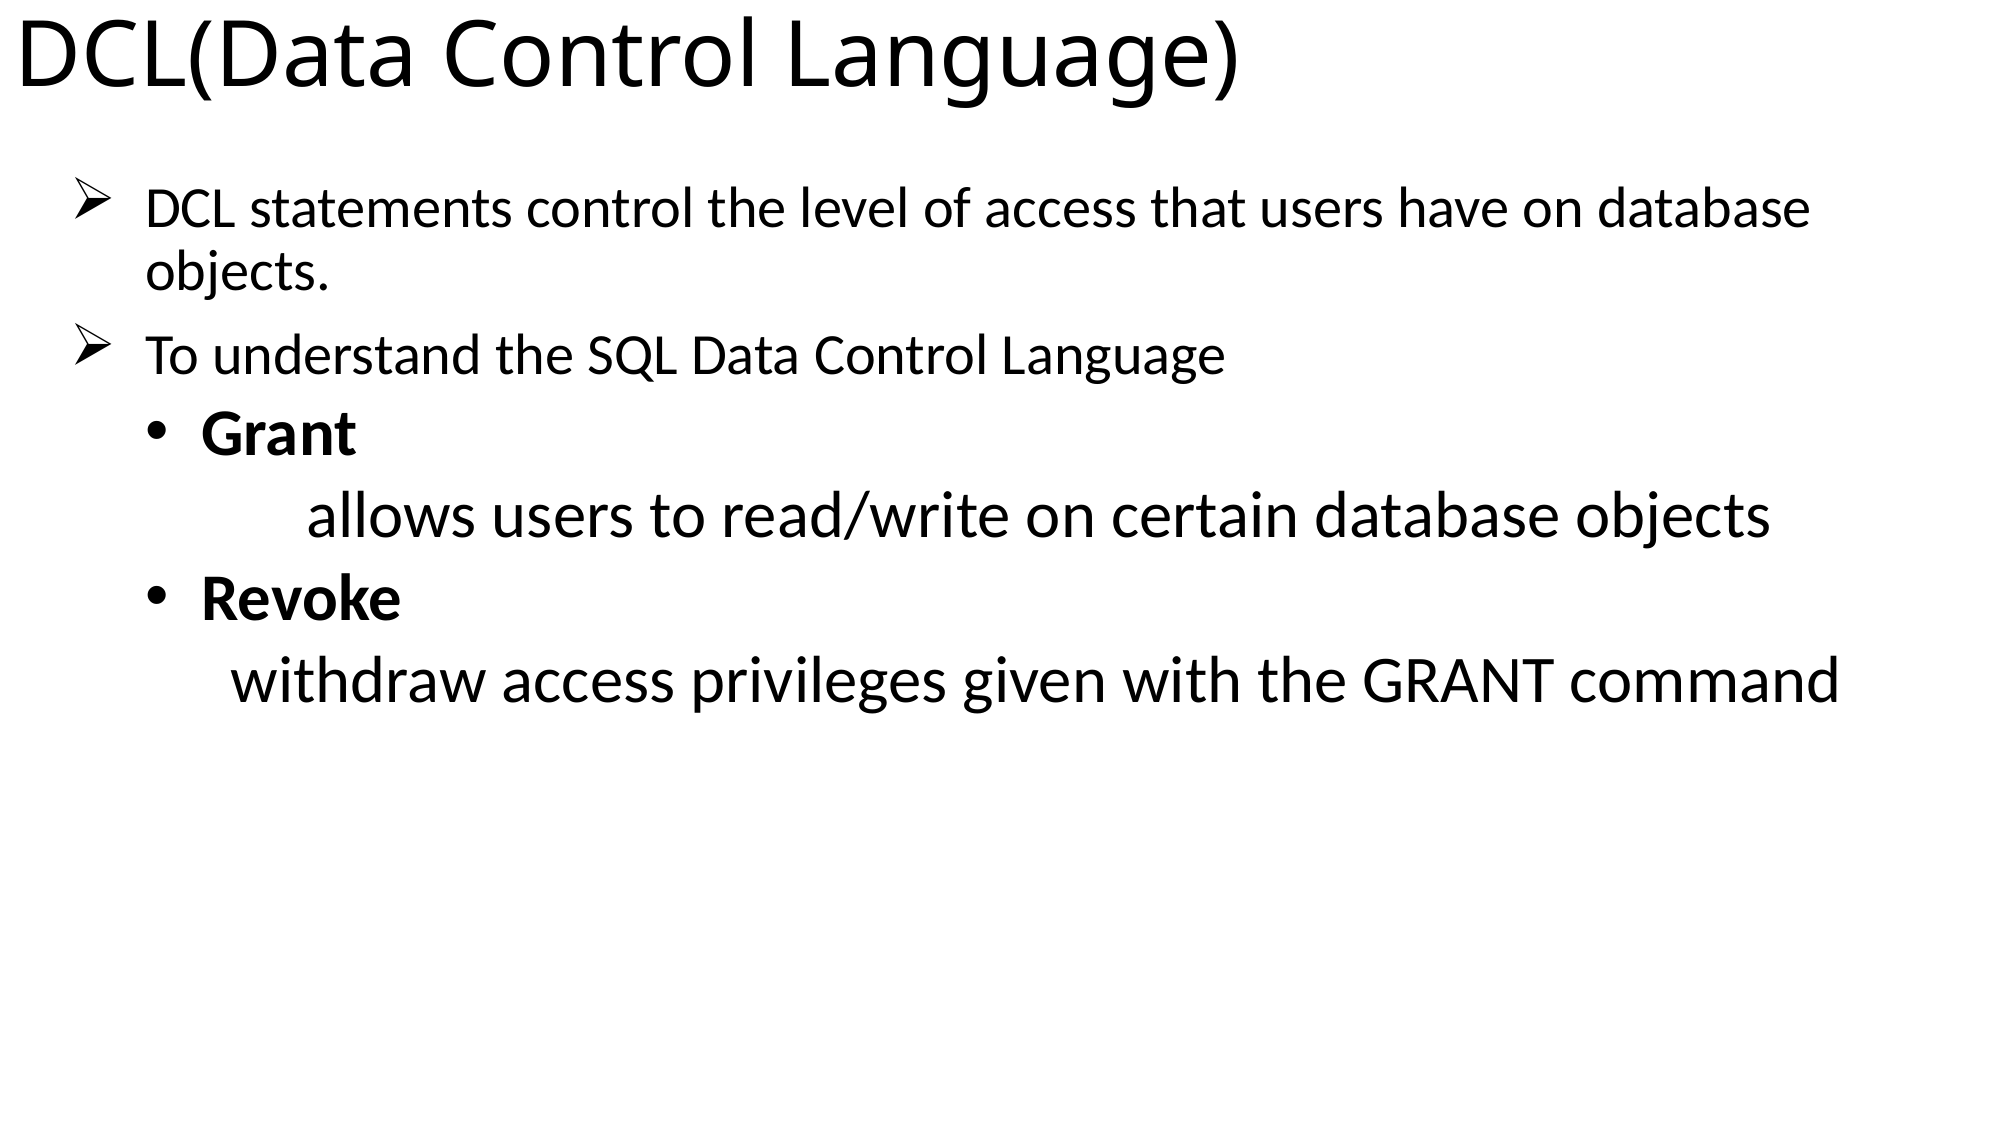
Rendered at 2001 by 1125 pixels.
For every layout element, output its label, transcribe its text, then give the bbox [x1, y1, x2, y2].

text_box DCL statements control the level of access that users have on database objects. To understand the SQL Data Control Language Grant allows users to read/write on certain database objects Revoke withdraw access privileges given with the GRANT command [55, 170, 1968, 1040]
text_box DCL(Data Control Language) [0, 0, 2000, 117]
